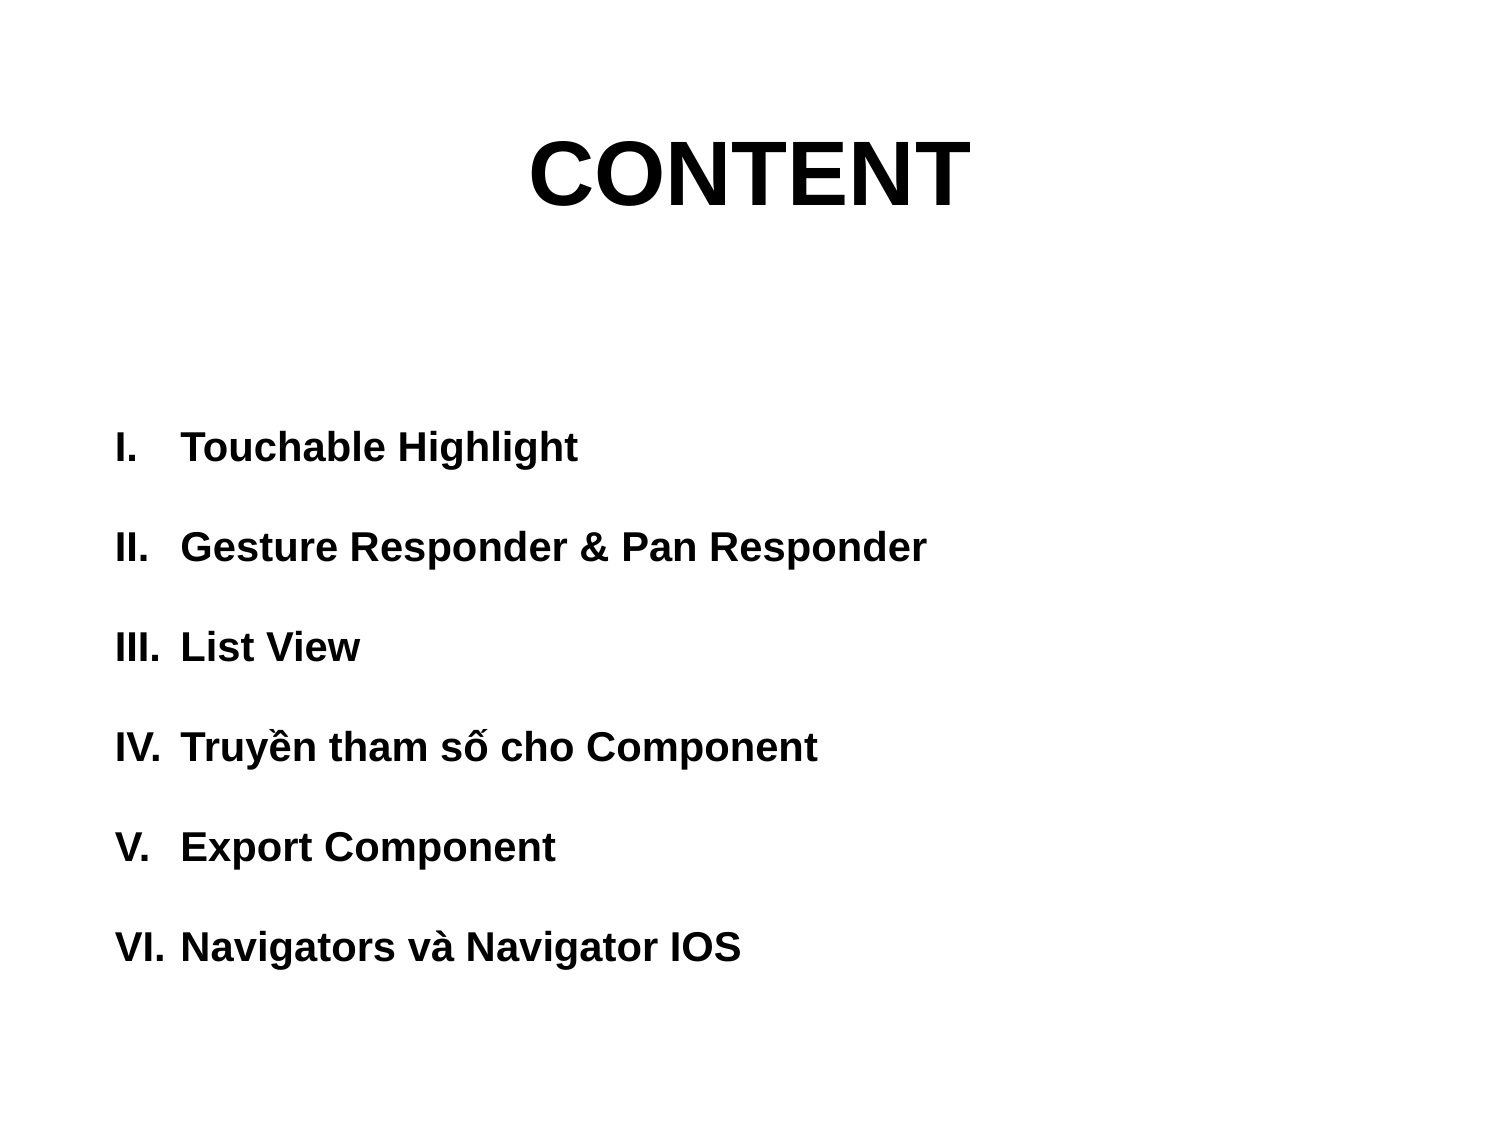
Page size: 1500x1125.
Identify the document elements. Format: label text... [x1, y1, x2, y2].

title CONTENT [75, 75, 1425, 263]
text_box Touchable Highlight Gesture Responder & Pan Responder List View Truyền tham số cho Component Export Component Navigators và Navigator IOS [99, 362, 1400, 978]
